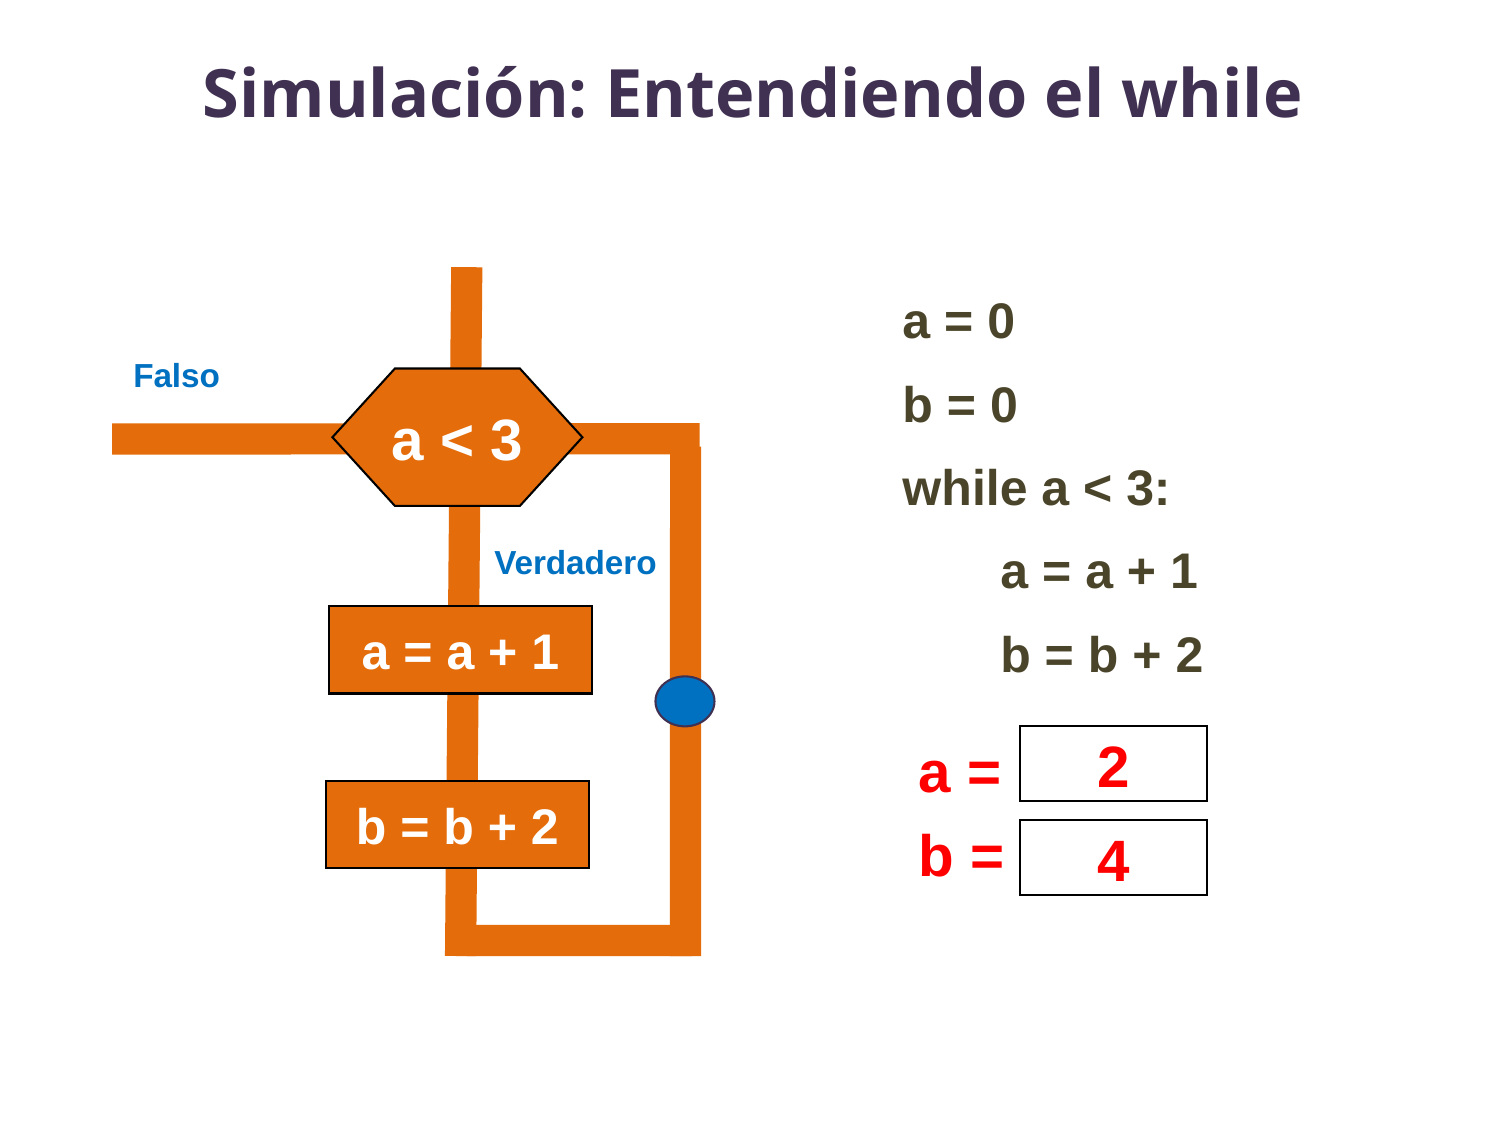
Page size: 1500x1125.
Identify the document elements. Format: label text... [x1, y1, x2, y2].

text_box Verdadero [479, 534, 672, 589]
text_box a = a + 1 [329, 606, 592, 694]
text_box a = 0 b = 0 while a < 3: a = a + 1 b = b + 2 [887, 258, 1319, 773]
text_box a = b = [904, 773, 1014, 896]
text_box a < 3 [332, 368, 583, 506]
title Simulación: Entendiendo el while [183, 0, 1324, 185]
text_box b = b + 2 [326, 781, 589, 869]
text_box [655, 676, 715, 727]
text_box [1019, 726, 1208, 896]
text_box Falso [118, 346, 235, 402]
